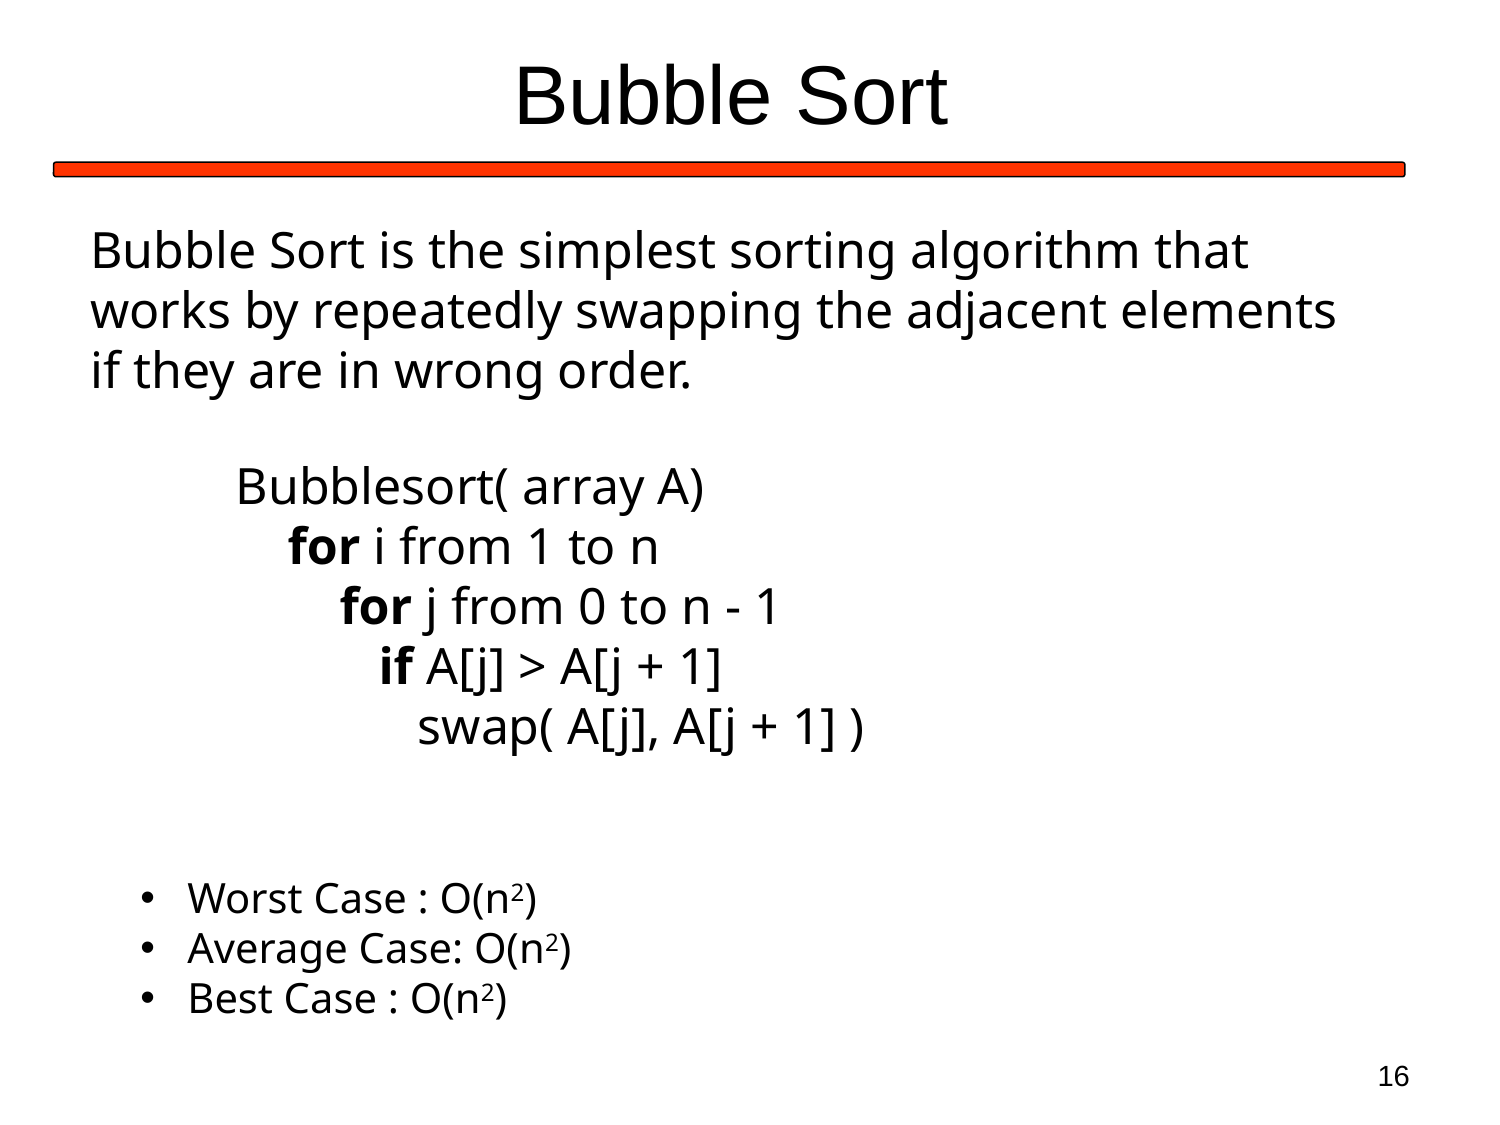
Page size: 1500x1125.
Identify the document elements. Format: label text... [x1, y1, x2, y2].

title Bubble Sort [55, 16, 1406, 166]
text_box Bubble Sort is the simplest sorting algorithm that works by repeatedly swapping the adjacent elements if they are in wrong order. [75, 210, 1387, 406]
text_box Worst Case : O(n2) Average Case: O(n2) Best Case : O(n2) [125, 864, 1387, 1030]
slide_number 16 [1074, 1049, 1425, 1103]
text_box Bubblesort( array A) for i from 1 to n for j from 0 to n - 1 if A[j] > A[j + 1] swap( A[j], A[j + 1] ) [235, 454, 866, 755]
